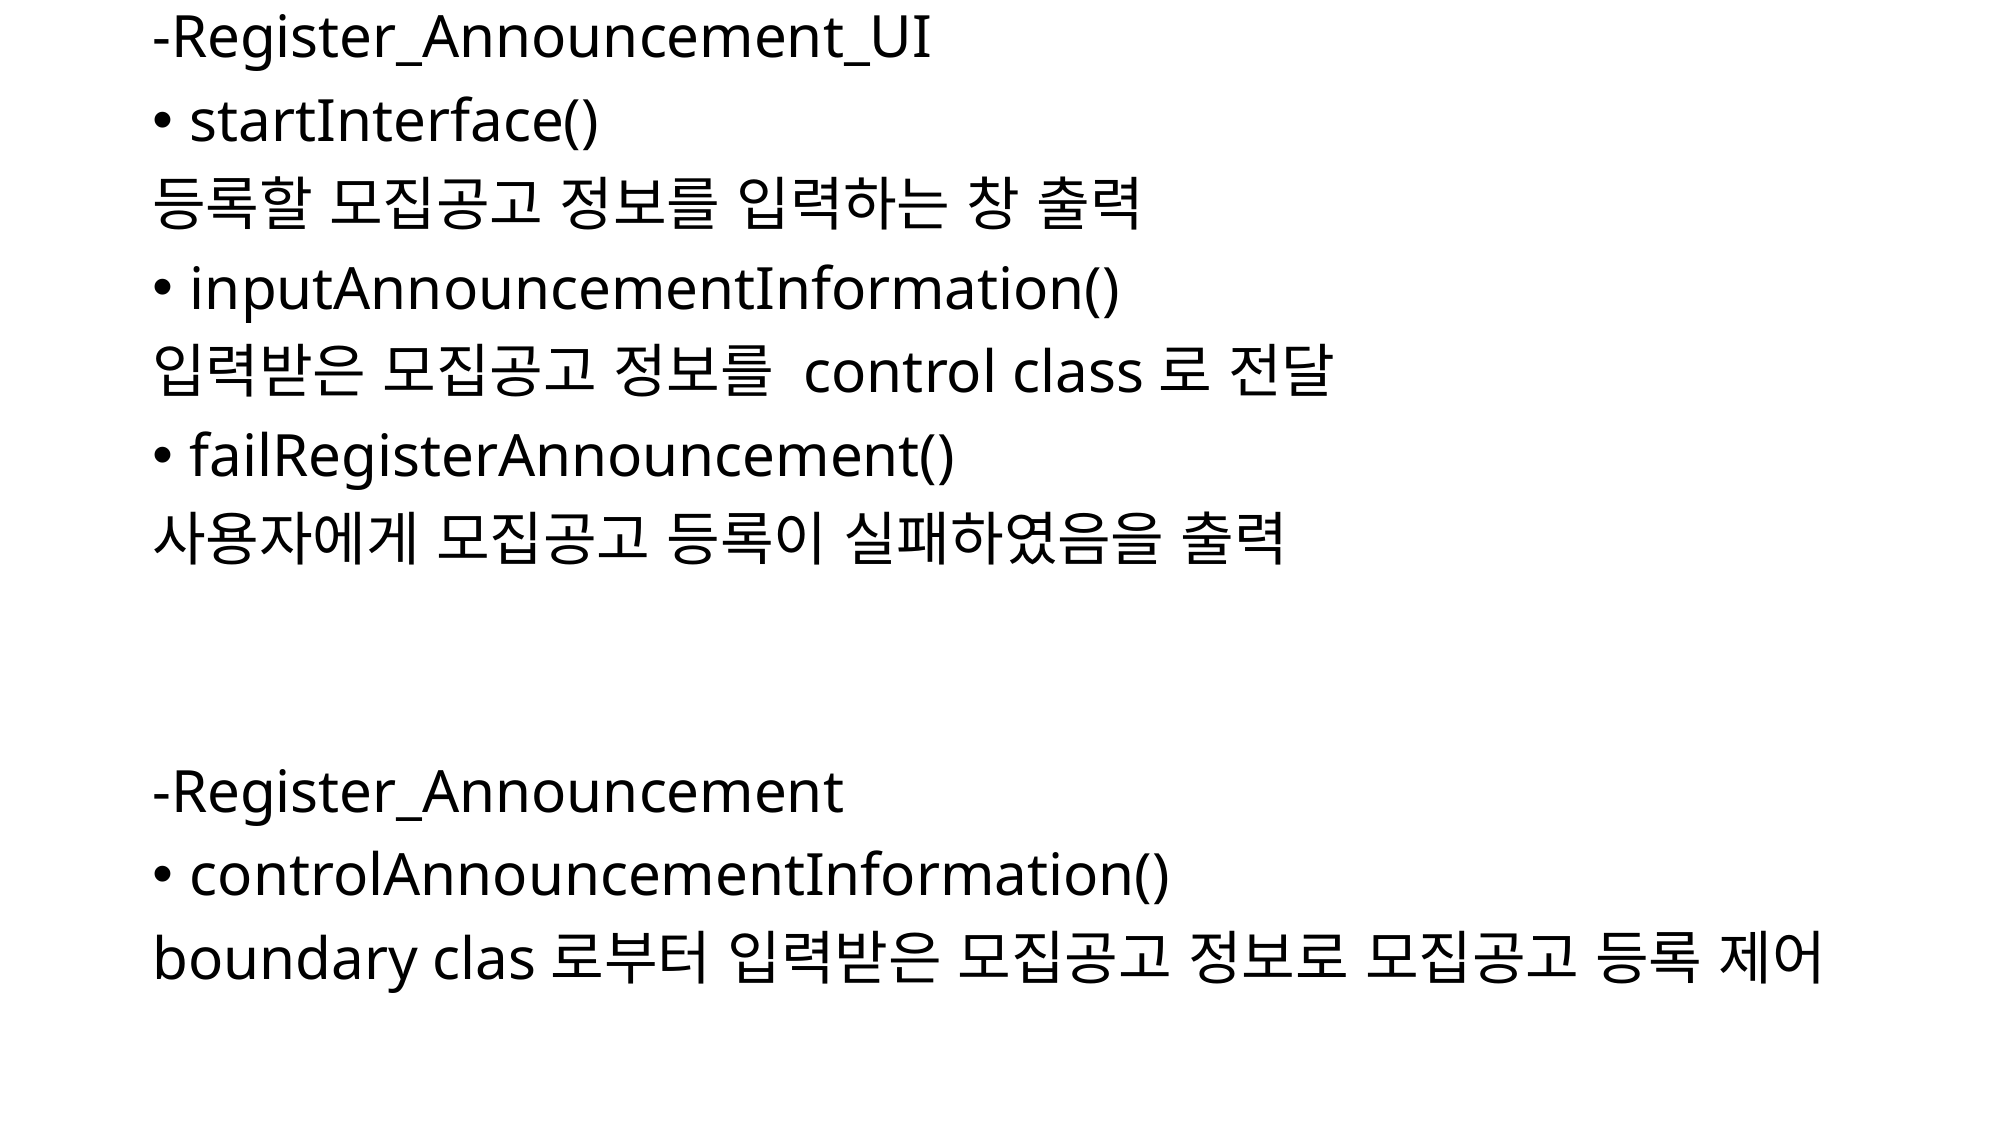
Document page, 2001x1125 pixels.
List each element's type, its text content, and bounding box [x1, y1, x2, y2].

list -Register_Announcement_UI startInterface() 등록할 모집공고 정보를 입력하는 창 출력 inputAnnouncementInformation() 입력받은 모집공고 정보를 control class로 전달 failRegisterAnnouncement() 사용자에게 모집공고 등록이 실패하였음을 출력 -Register_Announcement controlAnnouncementInformation() boundary clas로부터 입력받은 모집공고 정보로 모집공고 등록 제어 [137, 0, 1863, 1125]
